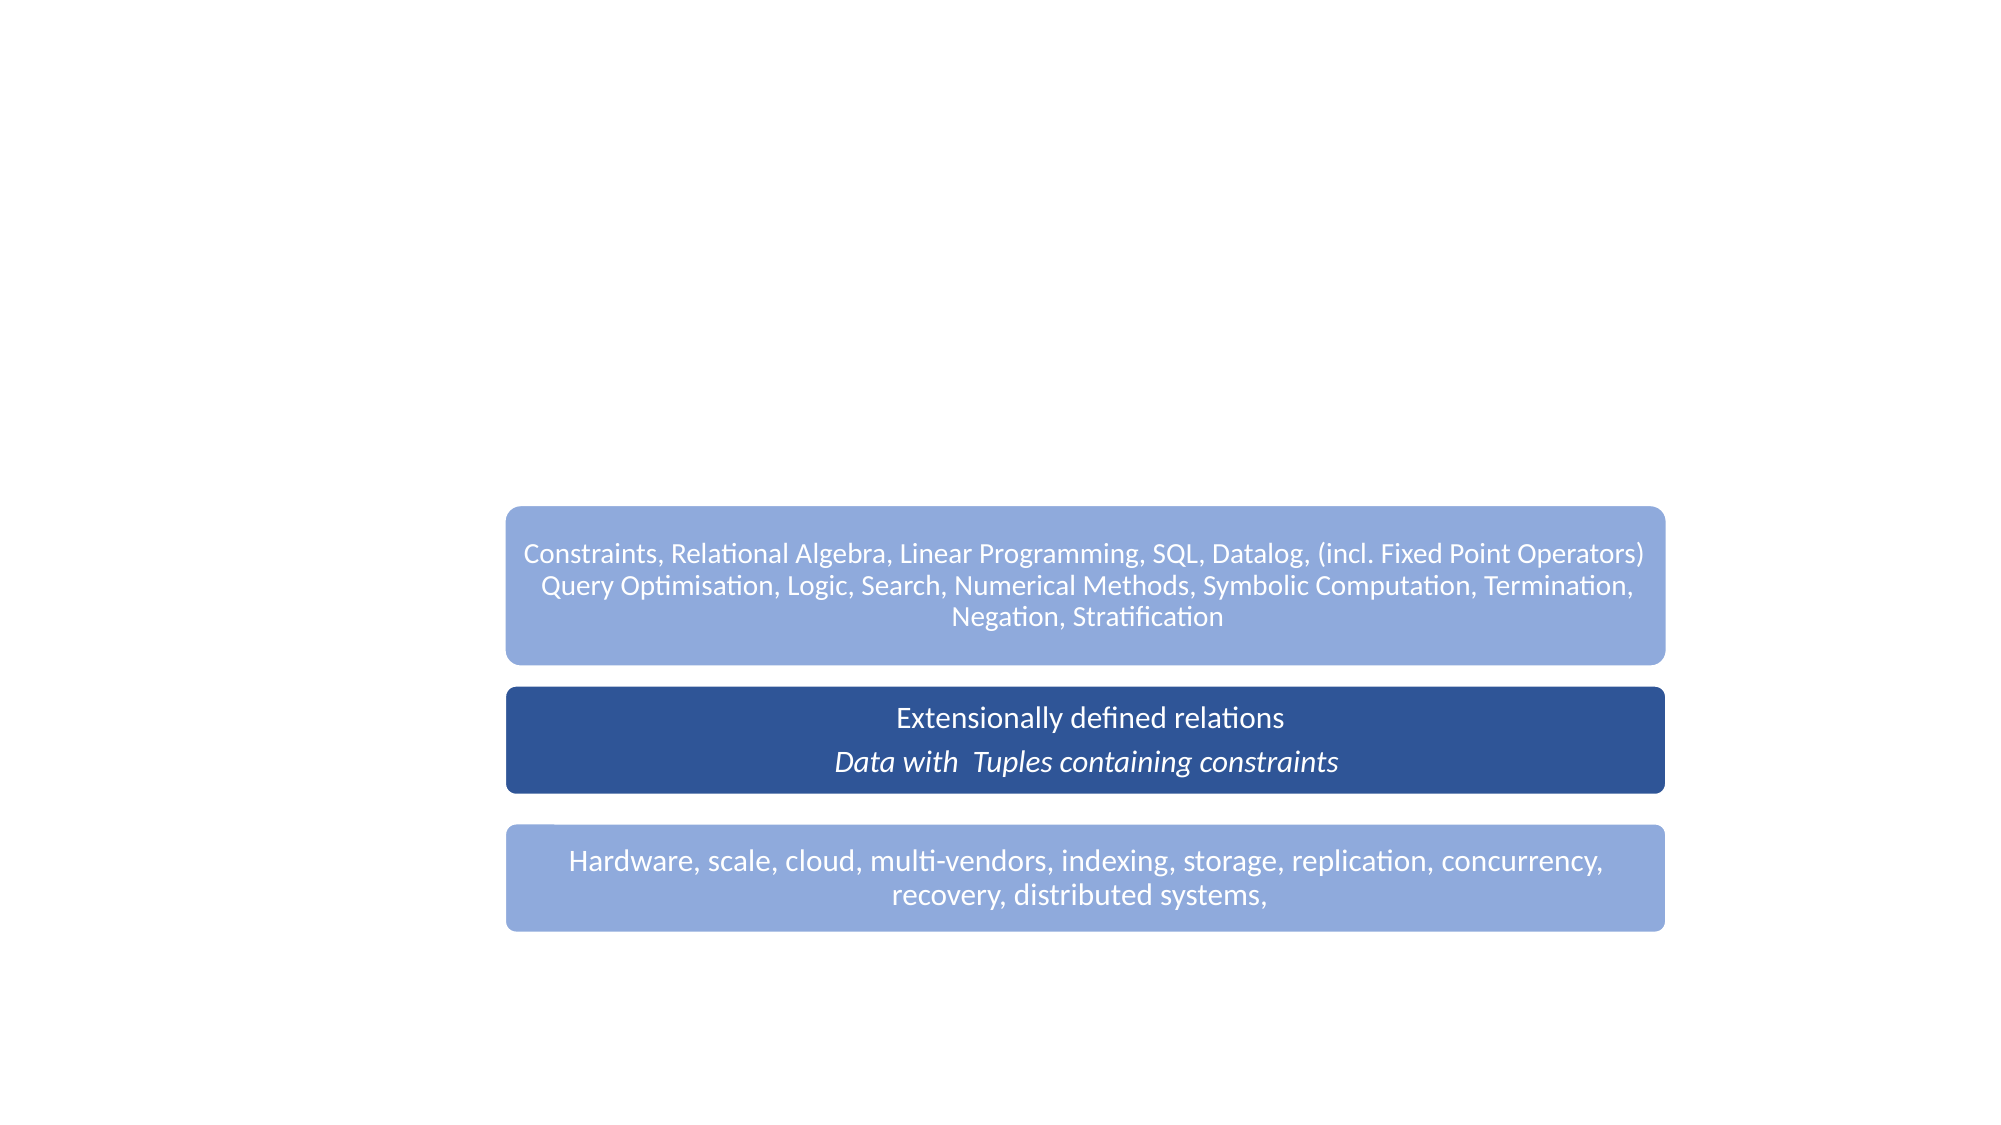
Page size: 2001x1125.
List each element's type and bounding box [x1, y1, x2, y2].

text_box [504, 685, 1667, 933]
text_box [504, 505, 1667, 667]
